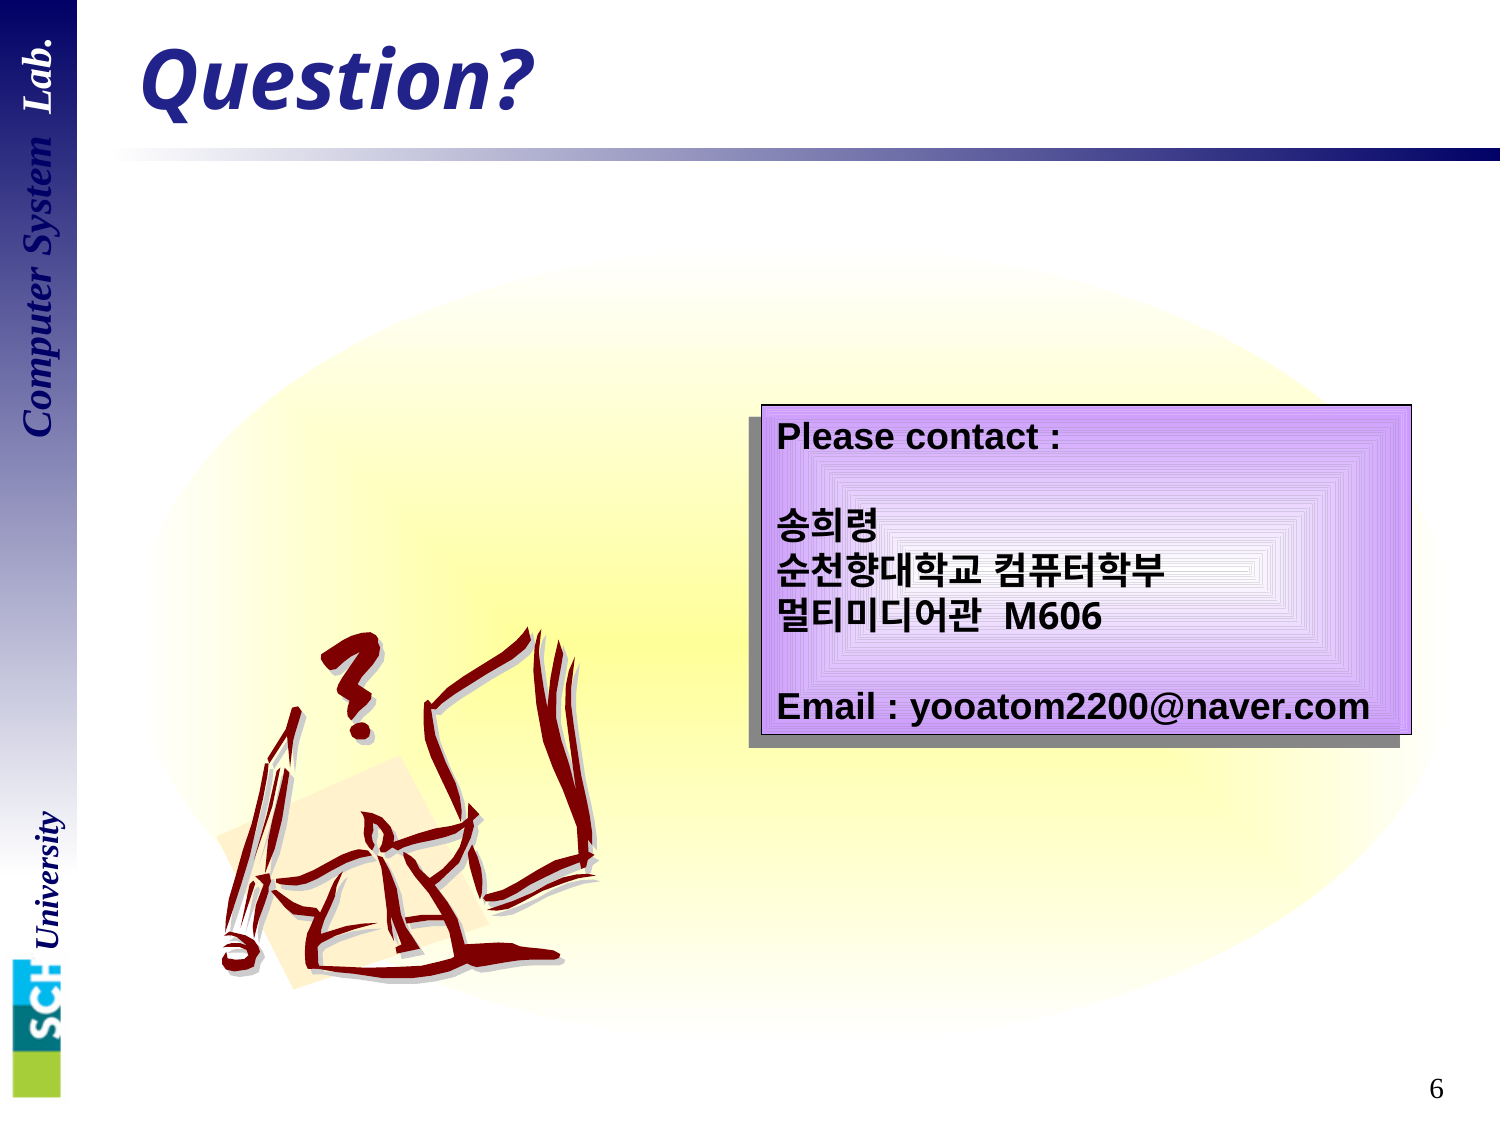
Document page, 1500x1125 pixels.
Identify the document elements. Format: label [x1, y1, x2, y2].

picture [5, 952, 69, 1104]
